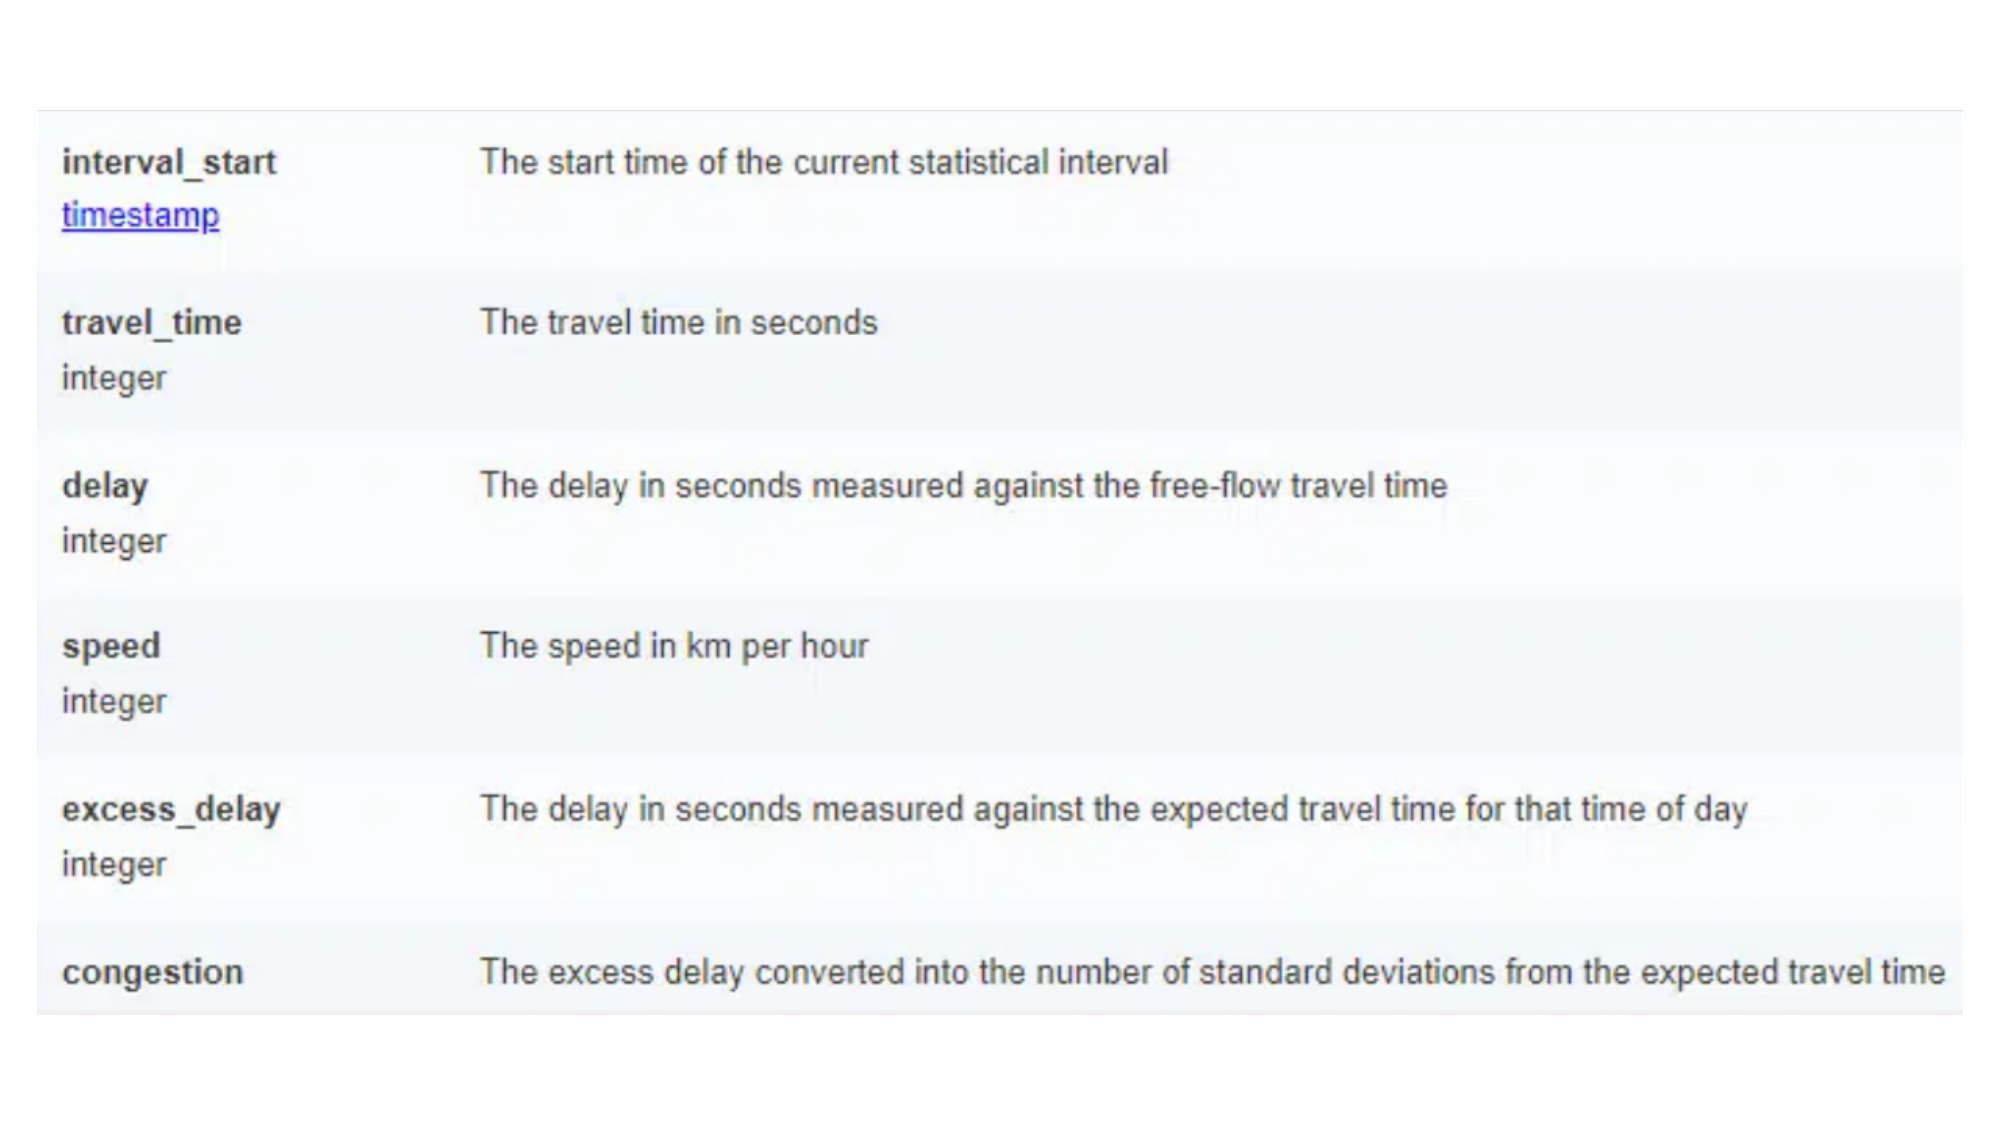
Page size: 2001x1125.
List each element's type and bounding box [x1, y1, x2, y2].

picture [37, 109, 1963, 1015]
